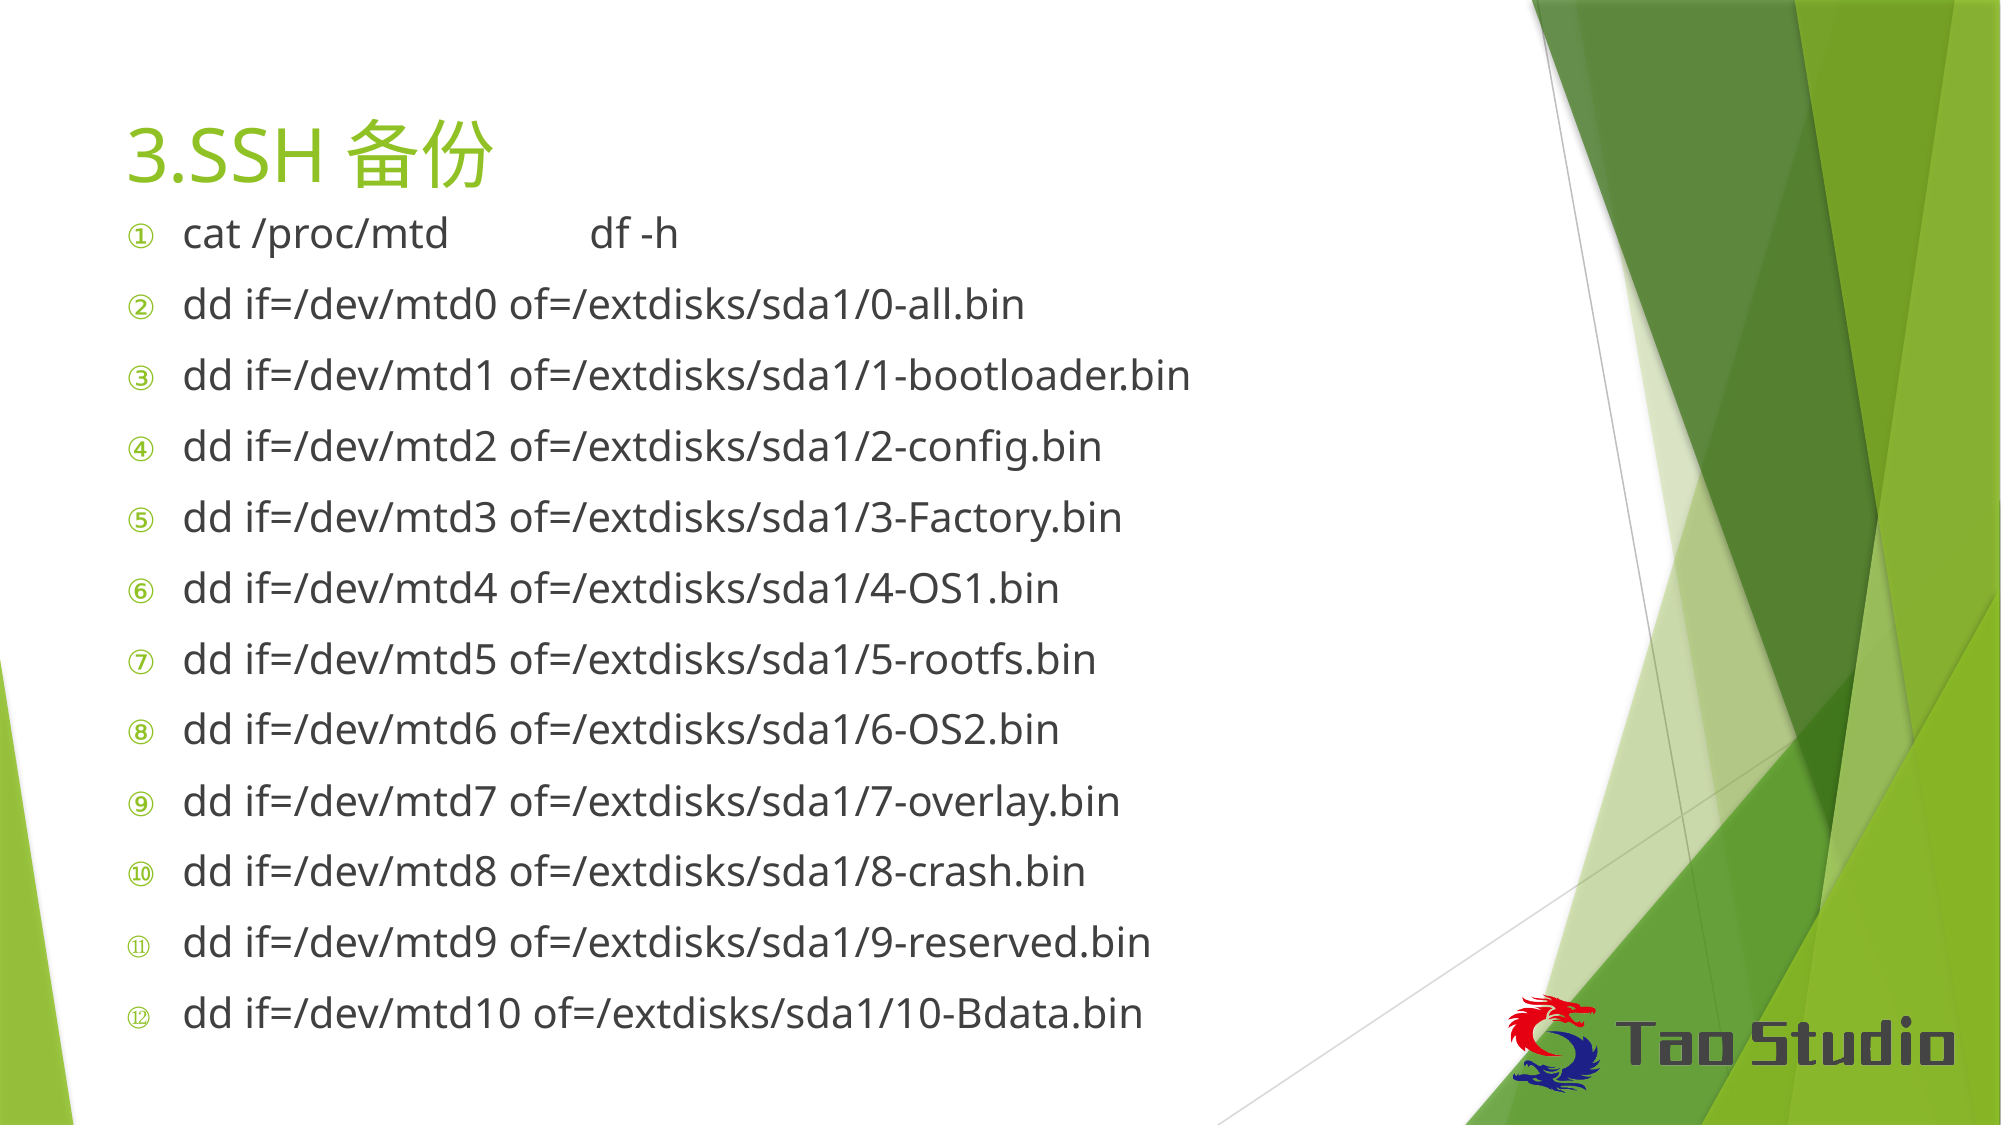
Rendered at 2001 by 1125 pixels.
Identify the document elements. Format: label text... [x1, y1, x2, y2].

list cat /proc/mtd df -h dd if=/dev/mtd0 of=/extdisks/sda1/0-all.bin dd if=/dev/mtd1 of=/extdisks/sda1/1-bootloader.bin dd if=/dev/mtd2 of=/extdisks/sda1/2-config.bin dd if=/dev/mtd3 of=/extdisks/sda1/3-Factory.bin dd if=/dev/mtd4 of=/extdisks/sda1/4-OS1.bin dd if=/dev/mtd5 of=/extdisks/sda1/5-rootfs.bin dd if=/dev/mtd6 of=/extdisks/sda1/6-OS2.bin dd if=/dev/mtd7 of=/extdisks/sda1/7-overlay.bin dd if=/dev/mtd8 of=/extdisks/sda1/8-crash.bin dd if=/dev/mtd9 of=/extdisks/sda1/9-reserved.bin dd if=/dev/mtd10 of=/extdisks/sda1/10-Bdata.bin [111, 199, 1522, 1055]
picture [1501, 984, 1974, 1104]
title 3.SSH备份 [111, 99, 1522, 199]
